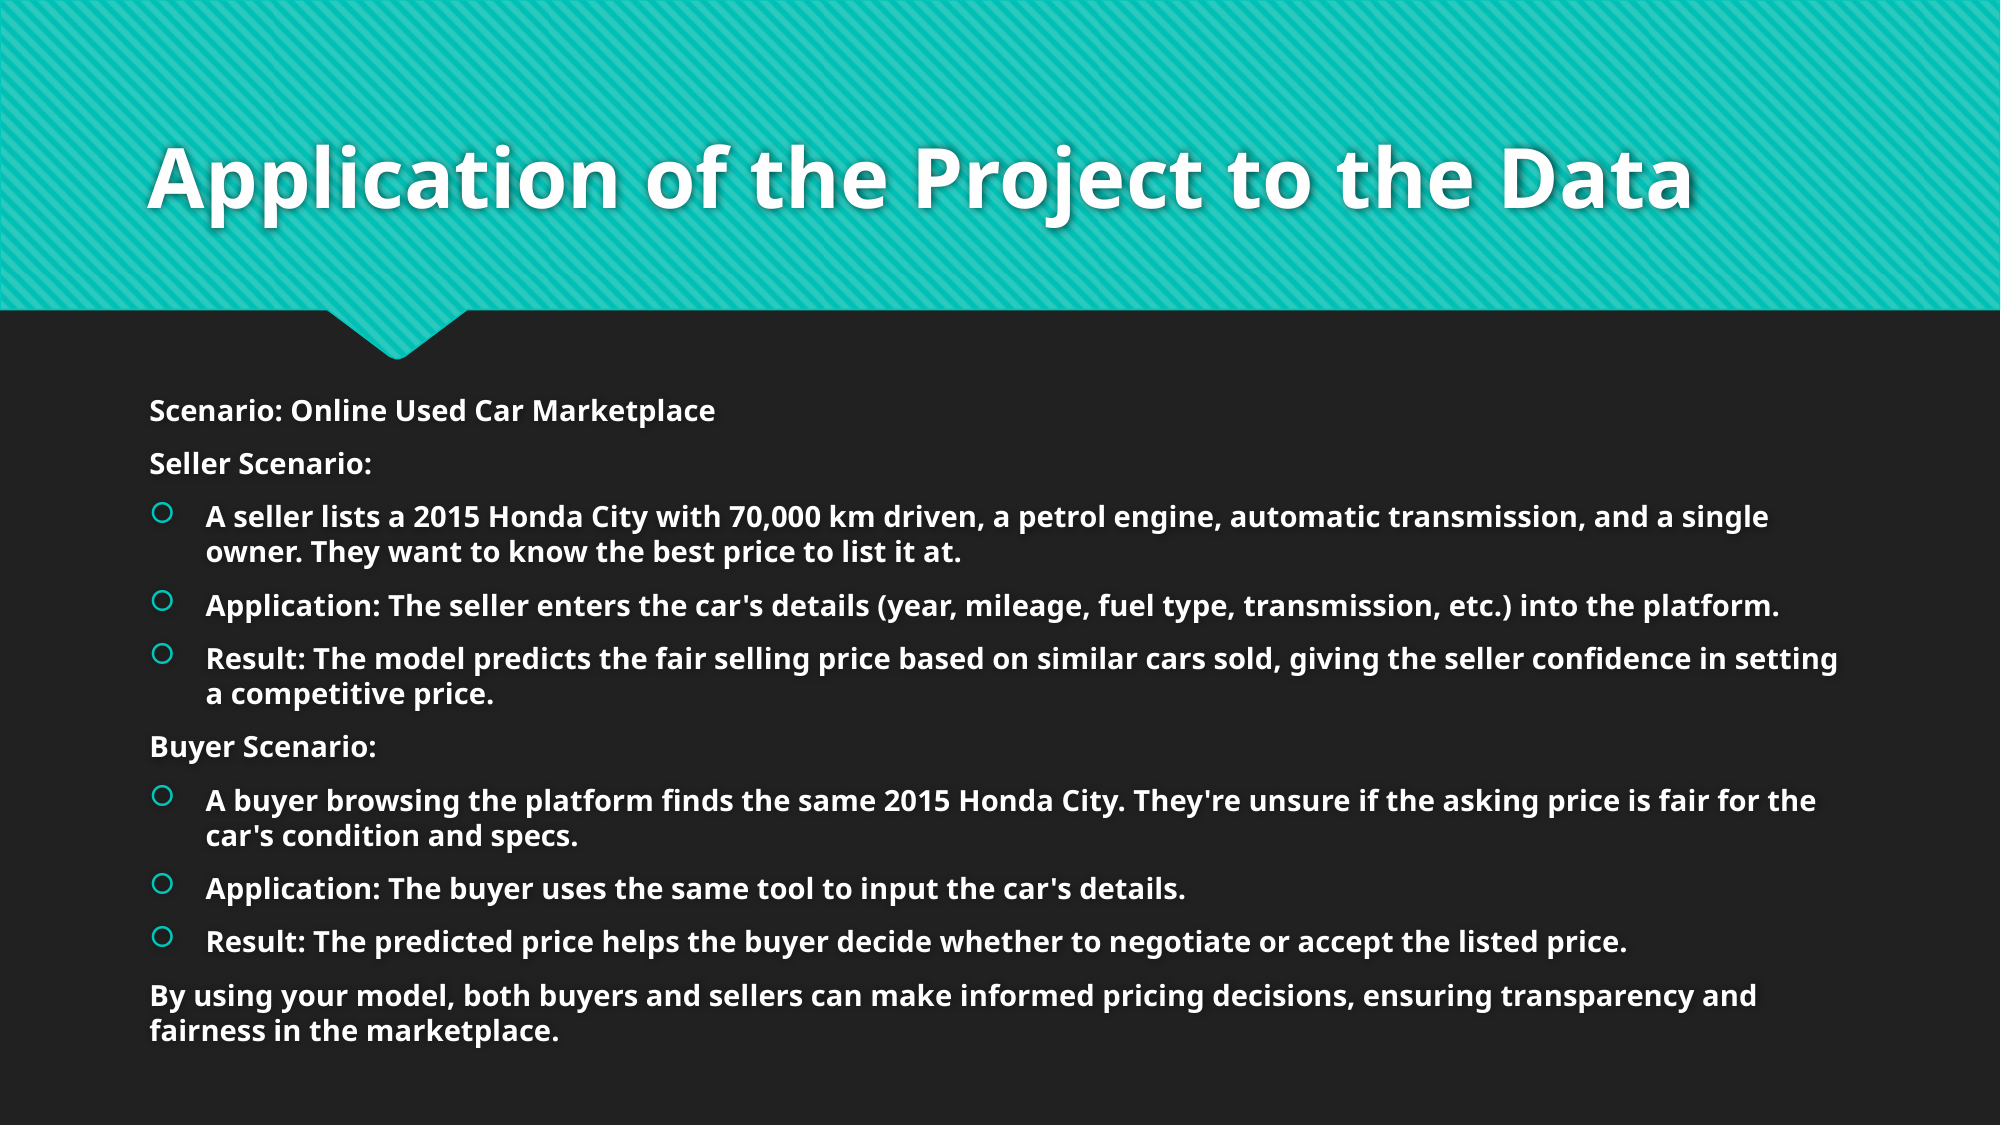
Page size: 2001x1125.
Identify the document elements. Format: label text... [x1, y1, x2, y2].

title Application of the Project to the Data [132, 73, 1868, 233]
list Scenario: Online Used Car Marketplace Seller Scenario: A seller lists a 2015 Honda City with 70,000 km driven, a petrol engine, automatic transmission, and a single owner. They want to know the best price to list it at. Application: The seller enters the car's details (year, mileage, fuel type, transmission, etc.) into the platform. Result: The model predicts the fair selling price based on similar cars sold, giving the seller confidence in setting a competitive price. Buyer Scenario: A buyer browsing the platform finds the same 2015 Honda City. They're unsure if the asking price is fair for the car's condition and specs. Application: The buyer uses the same tool to input the car's details. Result: The predicted price helps the buyer decide whether to negotiate or accept the listed price. By using your model, both buyers and sellers can make informed pricing decisions, ensuring transparency and fairness in the marketplace. [134, 364, 1866, 1075]
